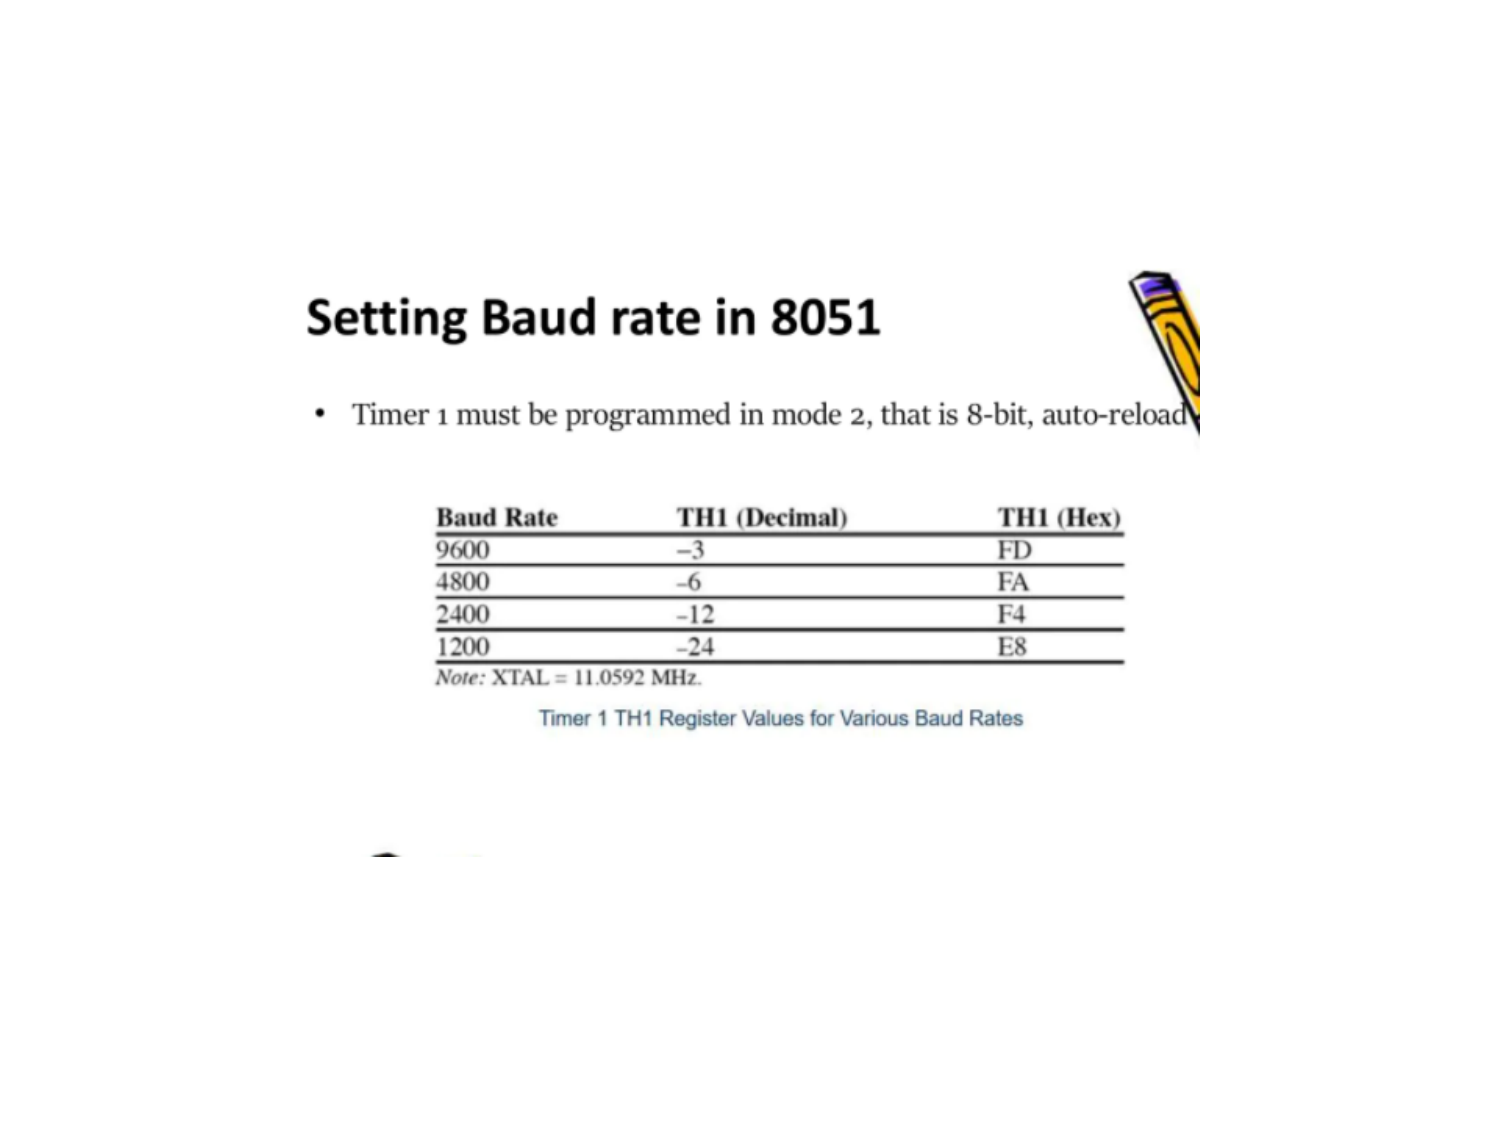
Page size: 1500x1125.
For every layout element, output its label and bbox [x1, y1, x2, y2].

picture [299, 268, 1201, 857]
